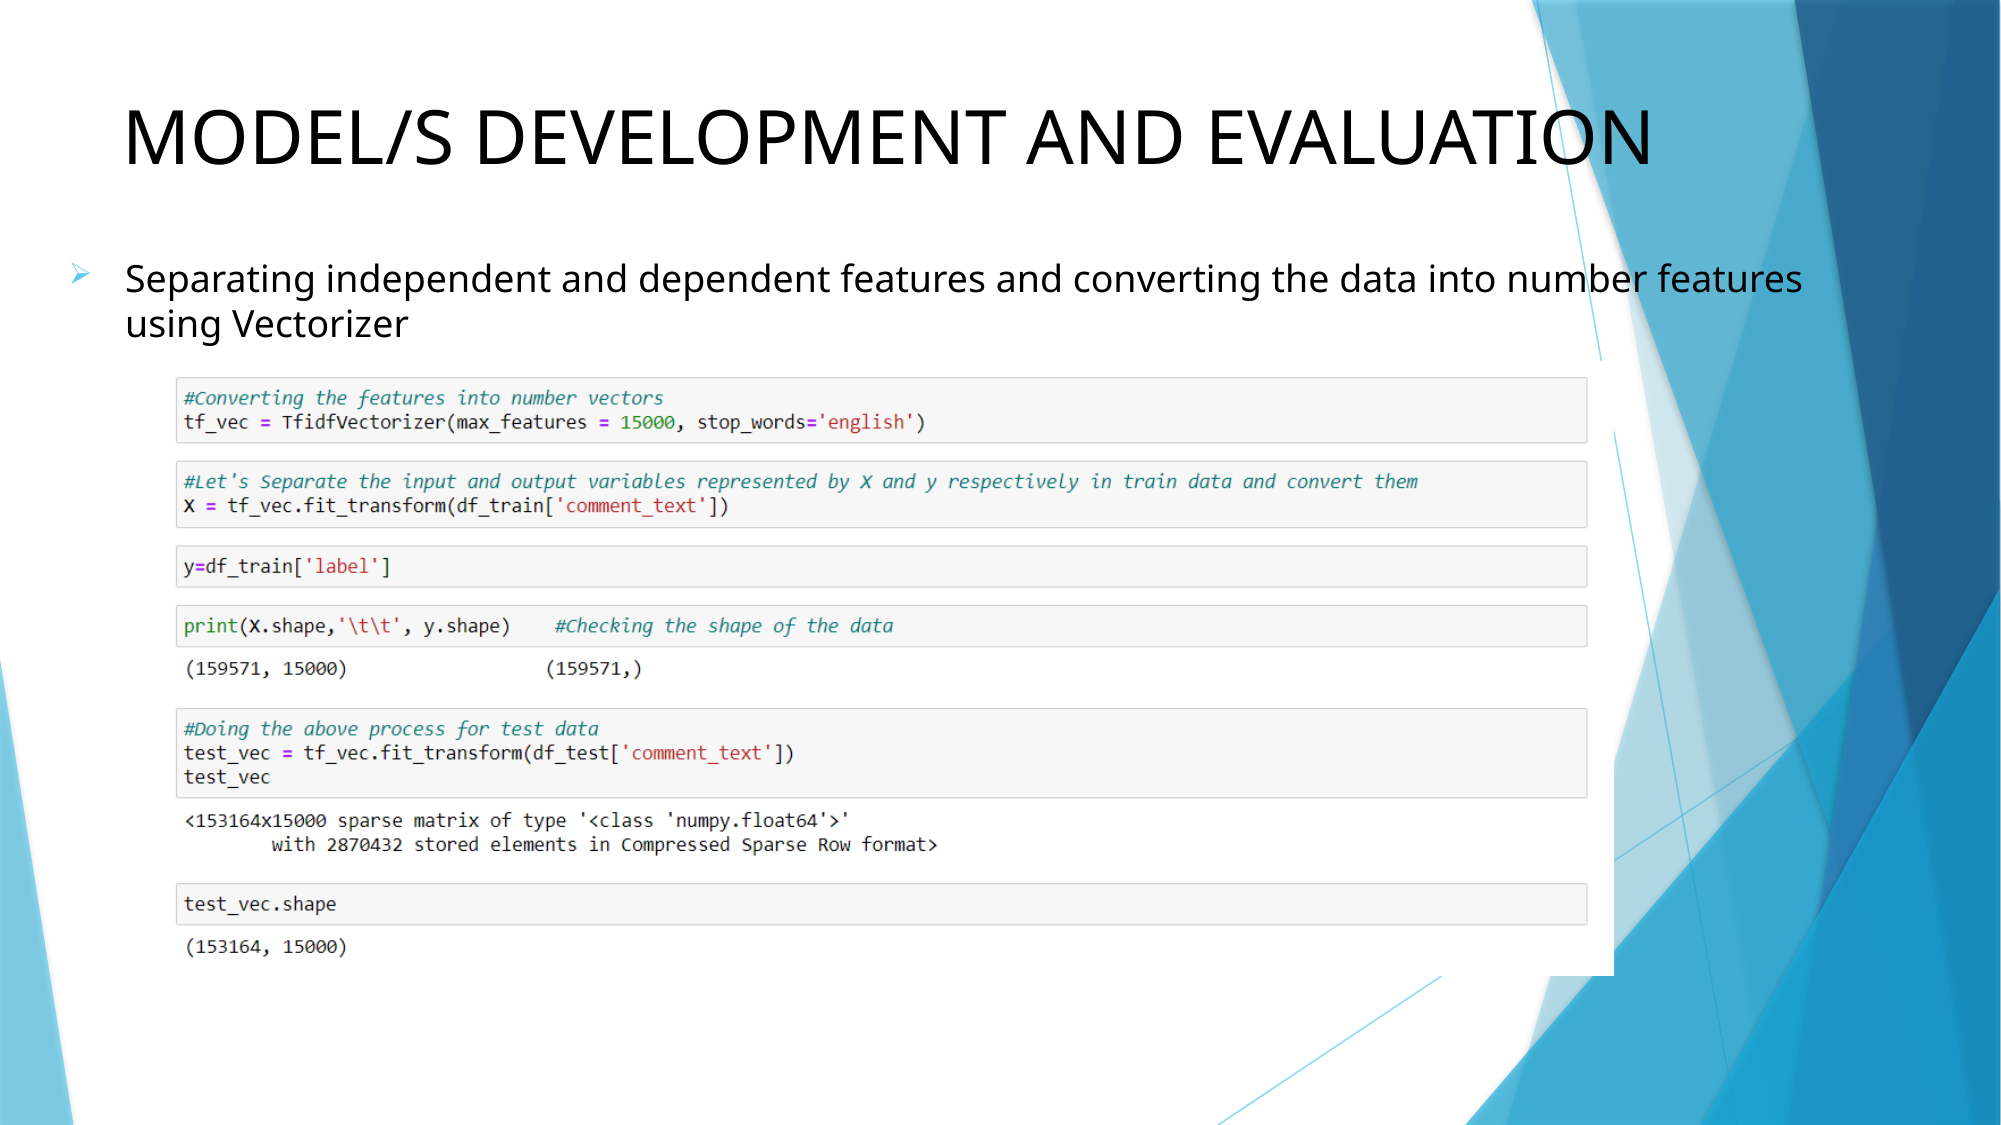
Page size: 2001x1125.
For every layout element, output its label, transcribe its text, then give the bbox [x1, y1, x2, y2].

list Separating independent and dependent features and converting the data into number features using Vectorizer [53, 247, 1905, 1033]
picture [168, 360, 1615, 977]
title MODEL/S DEVELOPMENT AND EVALUATION [107, 81, 1875, 233]
